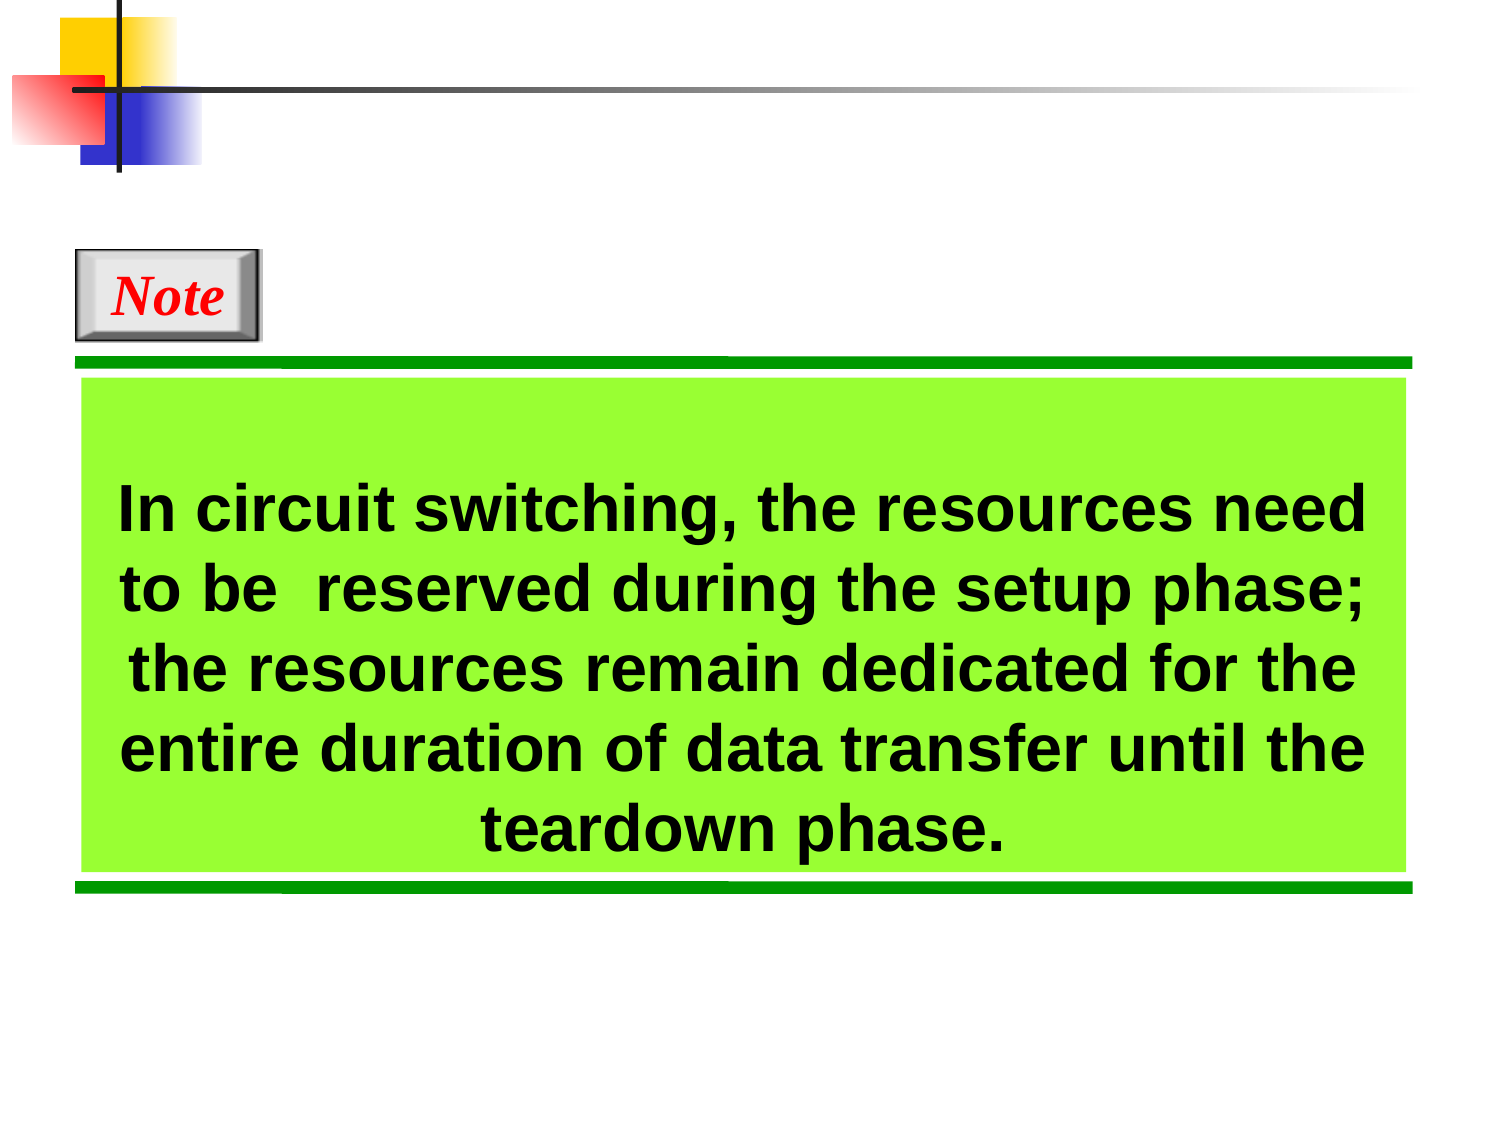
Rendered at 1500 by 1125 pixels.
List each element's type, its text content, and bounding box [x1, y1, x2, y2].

text_box In circuit switching, the resources need to be reserved during the setup phase; the resources remain dedicated for the entire duration of data transfer until the teardown phase. [81, 377, 1407, 873]
text_box [60, 17, 116, 86]
text_box [122, 93, 141, 165]
text_box [72, 87, 1423, 93]
text_box [80, 93, 116, 165]
text_box [122, 17, 177, 86]
text_box [116, 0, 122, 87]
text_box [74, 249, 263, 344]
text_box [141, 93, 202, 165]
text_box [12, 75, 105, 145]
text_box [116, 93, 122, 173]
